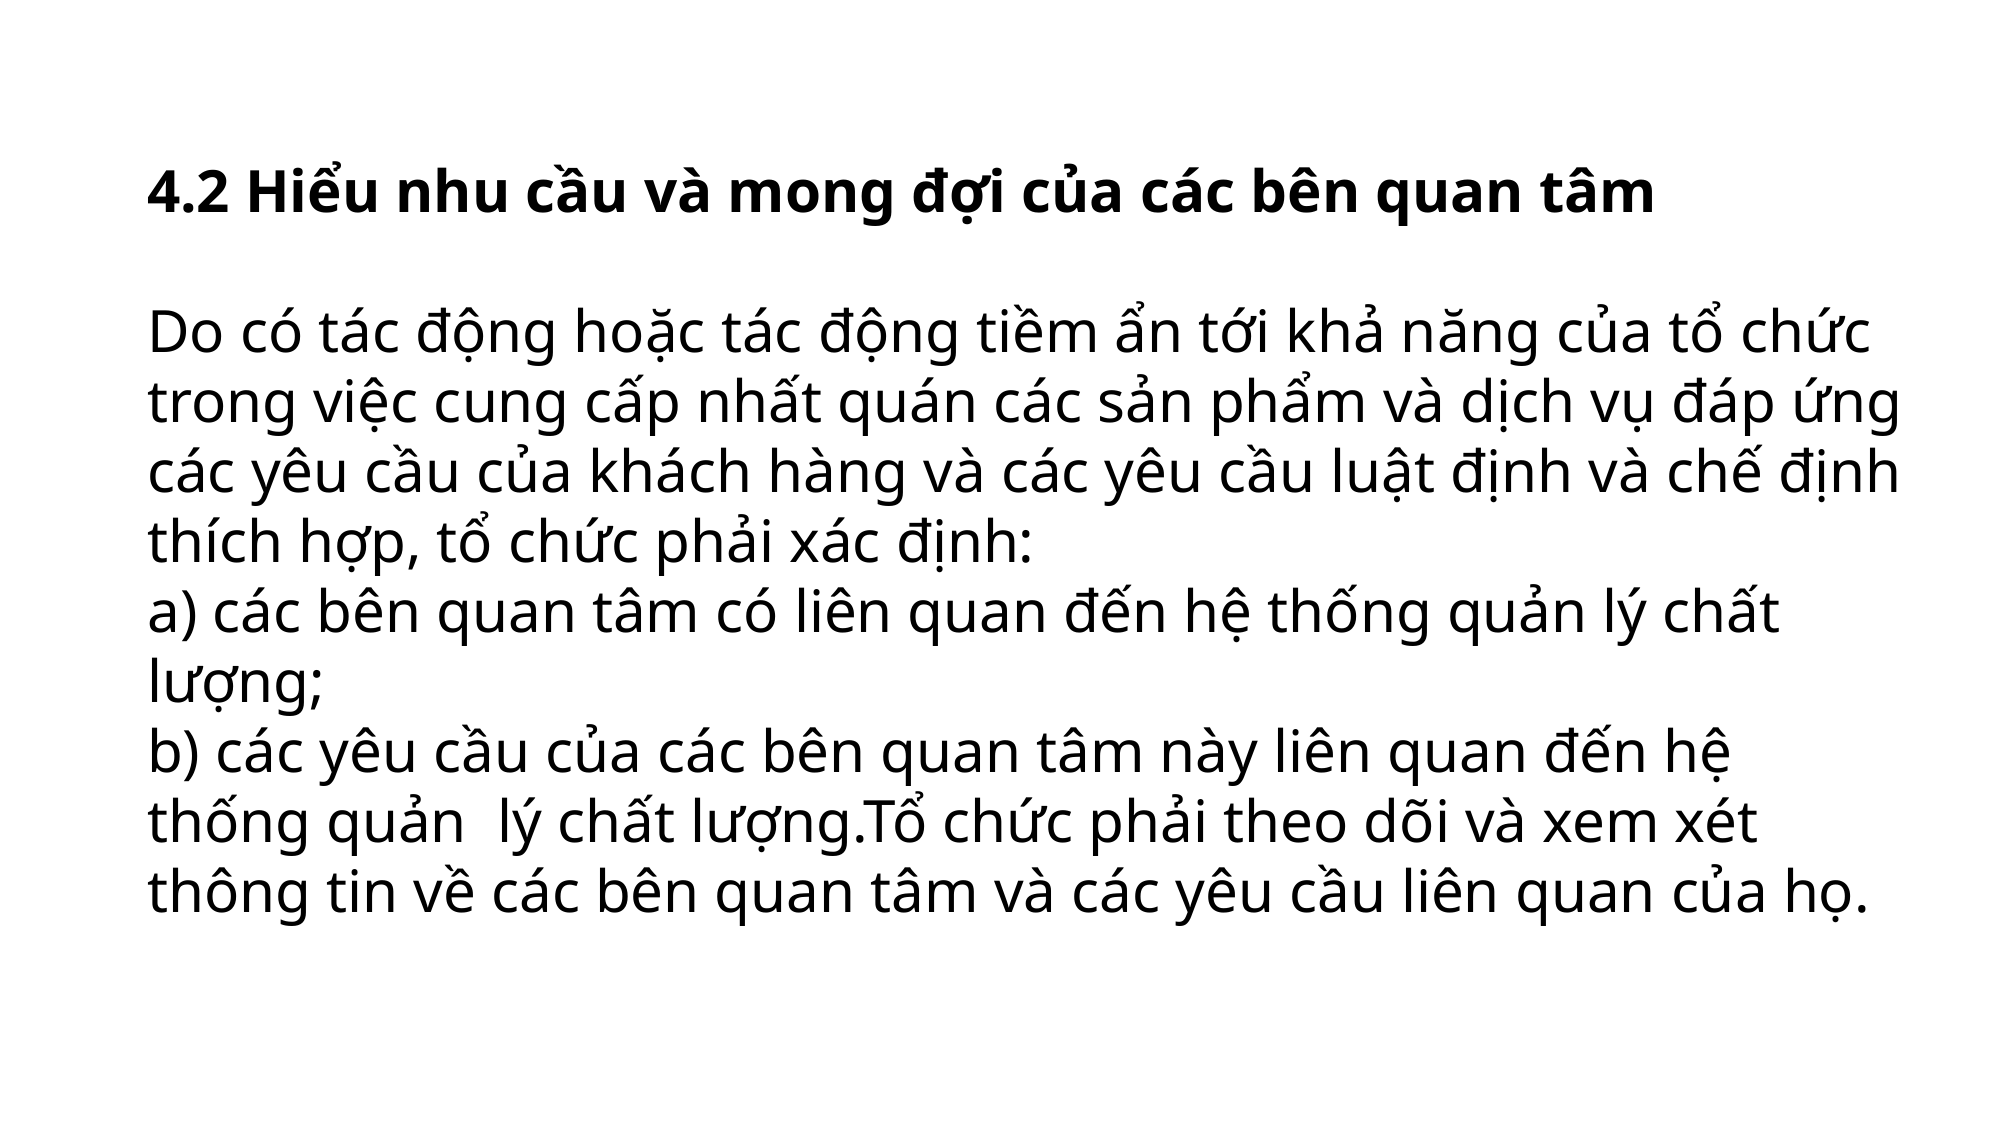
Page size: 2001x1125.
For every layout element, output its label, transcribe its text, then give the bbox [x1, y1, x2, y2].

text_box 4.2 Hiểu nhu cầu và mong đợi của các bên quan tâm Do có tác động hoặc tác động tiềm ẩn tới khả năng của tổ chức trong việc cung cấp nhất quán các sản phẩm và dịch vụ đáp ứng các yêu cầu của khách hàng và các yêu cầu luật định và chế định thích hợp, tổ chức phải xác định: a) các bên quan tâm có liên quan đến hệ thống quản lý chất lượng; b) các yêu cầu của các bên quan tâm này liên quan đến hệ thống quản lý chất lượng.Tổ chức phải theo dõi và xem xét thông tin về các bên quan tâm và các yêu cầu liên quan của họ. [132, 146, 1919, 932]
